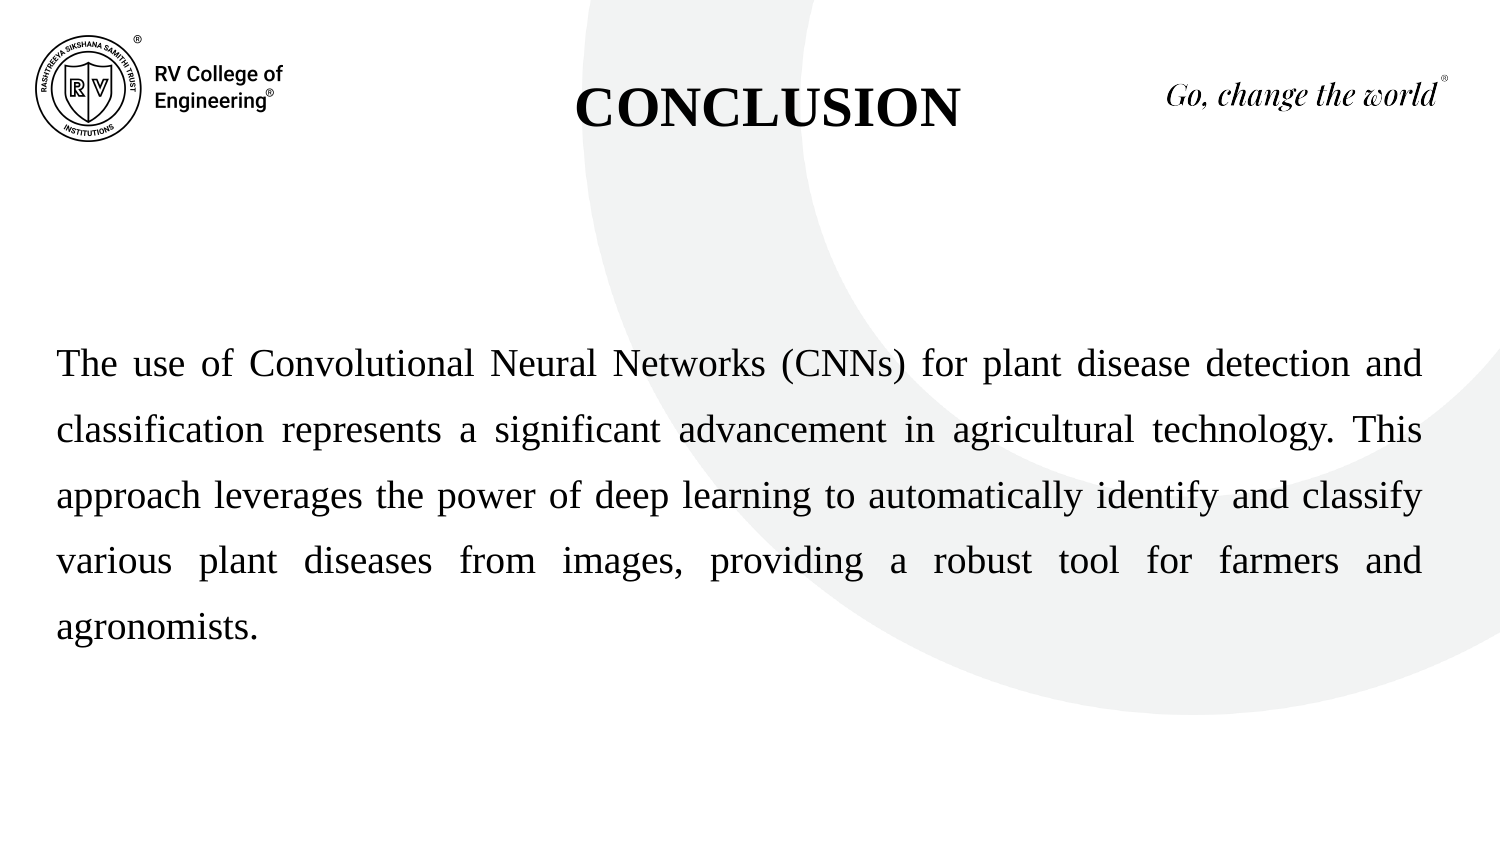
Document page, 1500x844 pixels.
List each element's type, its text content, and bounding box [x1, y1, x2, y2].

picture [0, 0, 1500, 844]
list The use of Convolutional Neural Networks (CNNs) for plant disease detection and classification represents a significant advancement in agricultural technology. This approach leverages the power of deep learning to automatically identify and classify various plant diseases from images, providing a robust tool for farmers and agronomists. [41, 304, 1440, 844]
title CONCLUSION [393, 60, 1144, 155]
